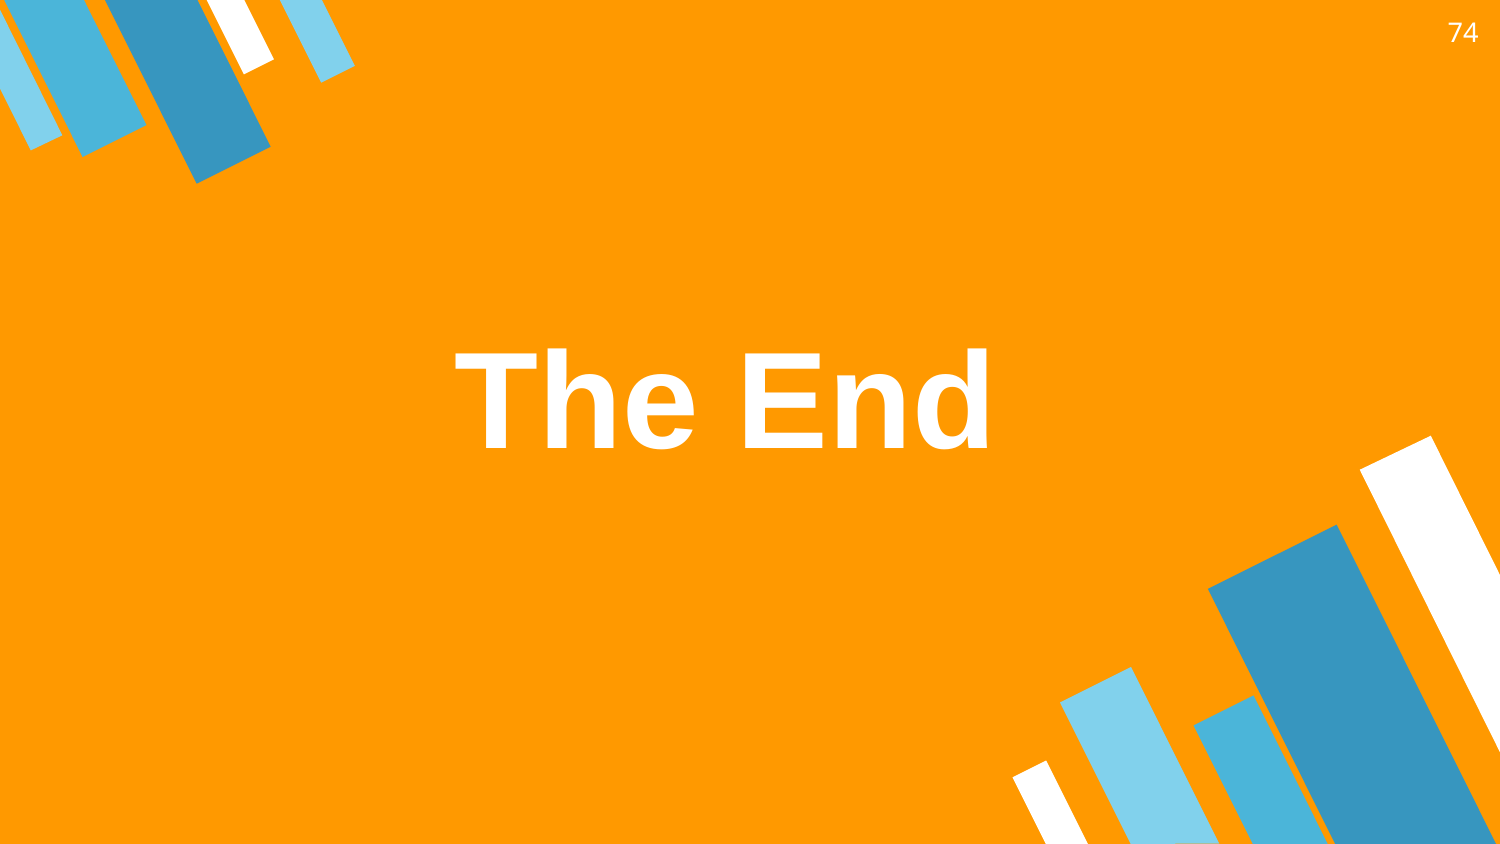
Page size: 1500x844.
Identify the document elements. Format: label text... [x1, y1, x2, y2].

text_box The End [439, 303, 1013, 484]
slide_number 74 [1403, 0, 1494, 65]
